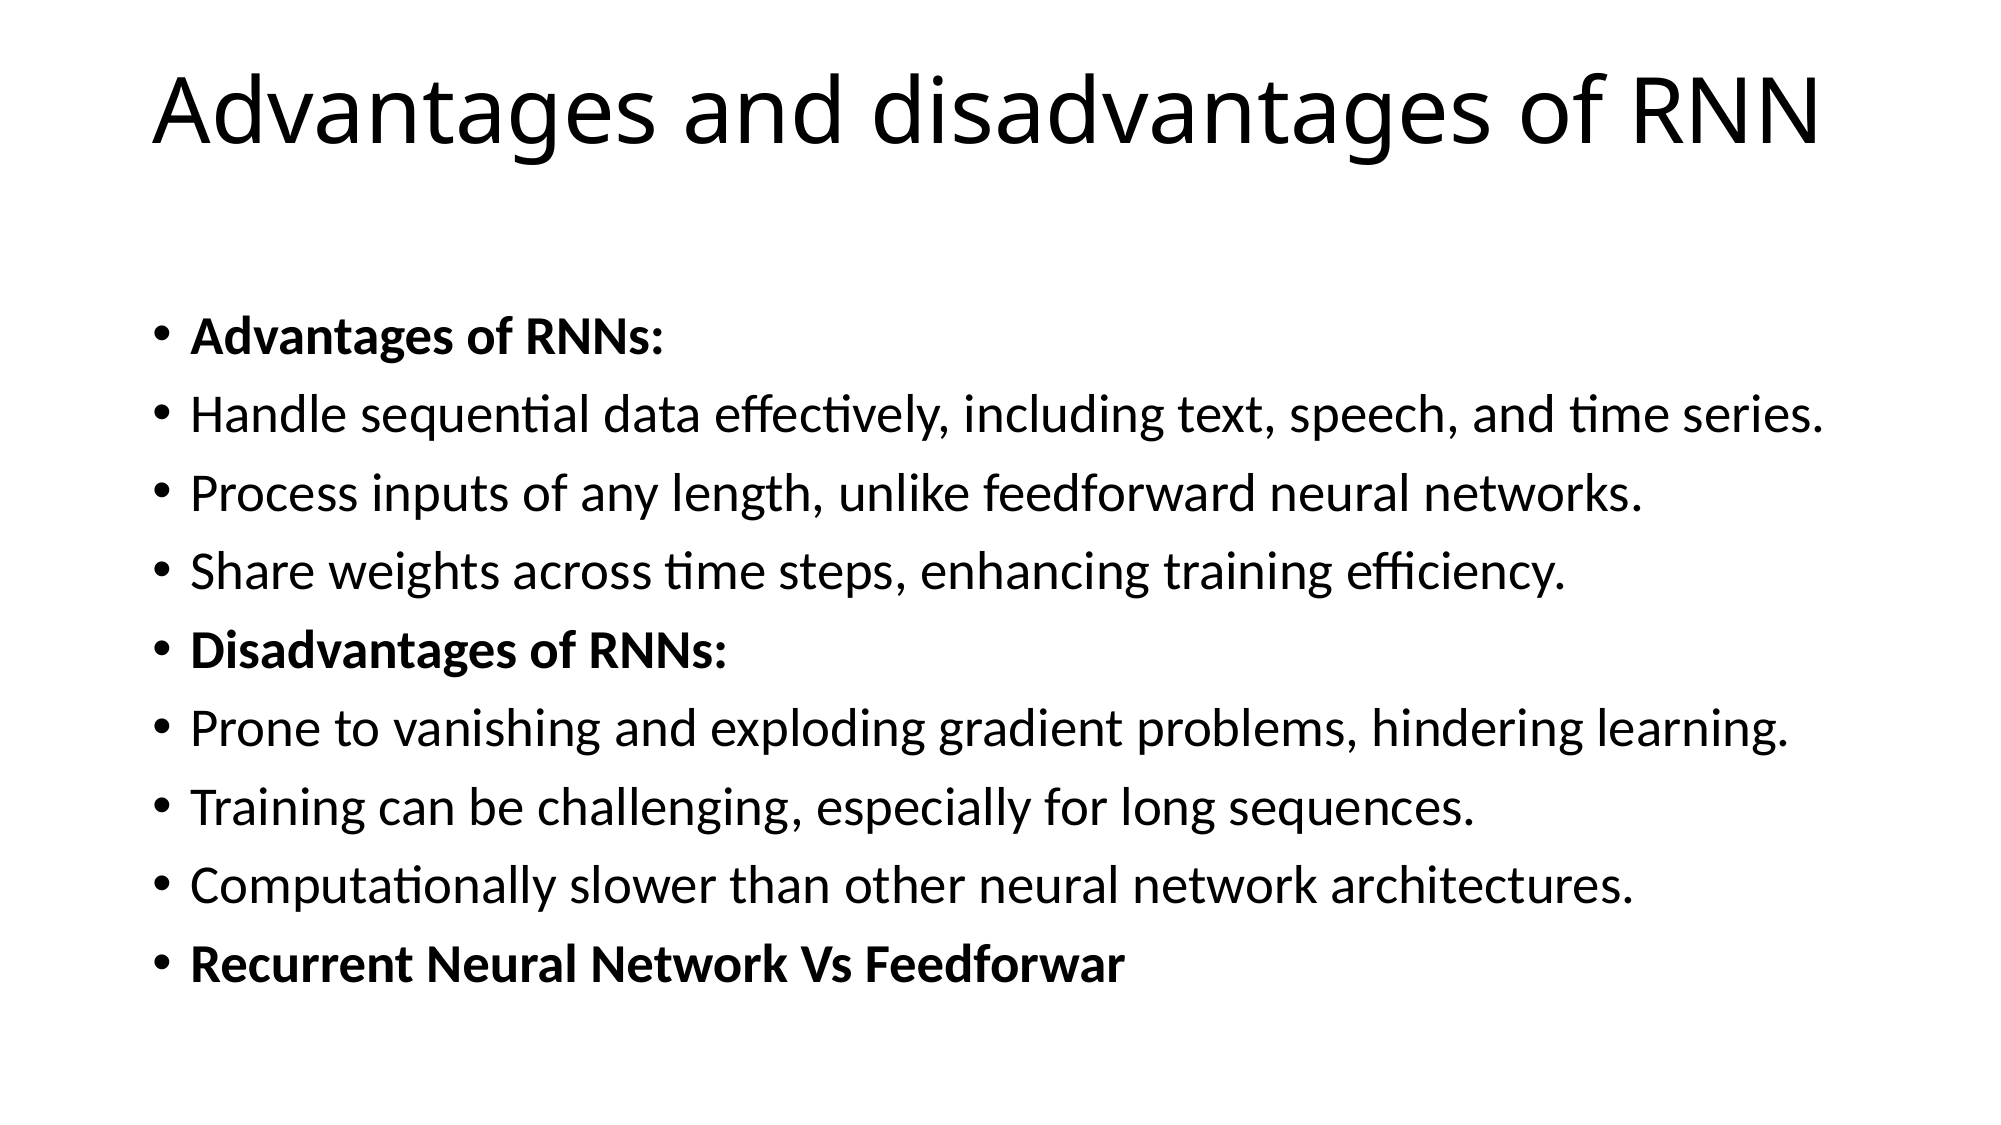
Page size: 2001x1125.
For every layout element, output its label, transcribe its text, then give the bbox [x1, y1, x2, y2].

title Advantages and disadvantages of RNN [137, 59, 1863, 278]
list Advantages of RNNs: Handle sequential data effectively, including text, speech, and time series. Process inputs of any length, unlike feedforward neural networks. Share weights across time steps, enhancing training efficiency. Disadvantages of RNNs: Prone to vanishing and exploding gradient problems, hindering learning. Training can be challenging, especially for long sequences. Computationally slower than other neural network architectures. Recurrent Neural Network Vs Feedforwar [137, 299, 1863, 1014]
